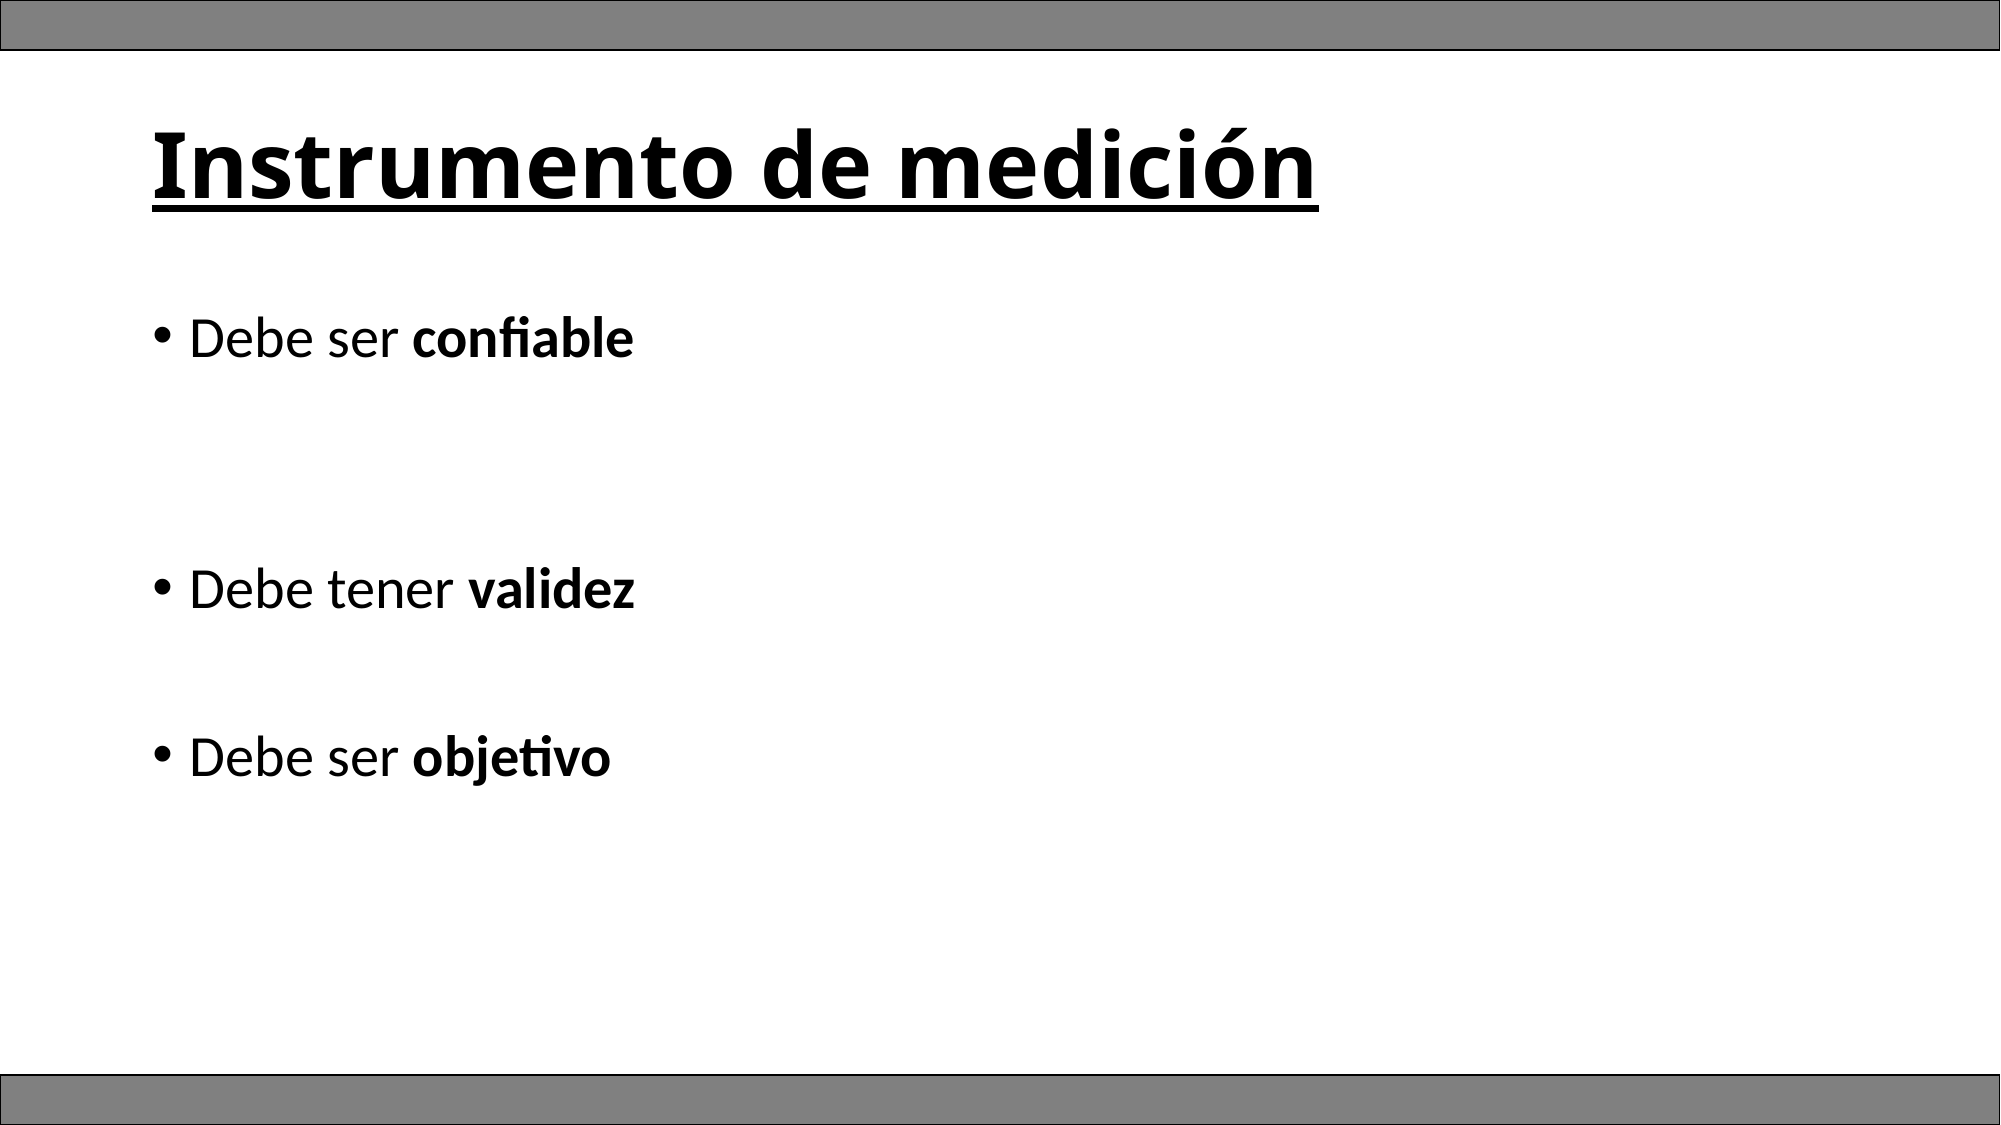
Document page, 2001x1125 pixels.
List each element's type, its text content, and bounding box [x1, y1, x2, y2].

list Debe ser confiable Debe tener validez Debe ser objetivo [137, 299, 1863, 1014]
title Instrumento de medición [137, 59, 1863, 278]
text_box [0, 0, 2000, 51]
text_box [0, 1074, 2000, 1125]
